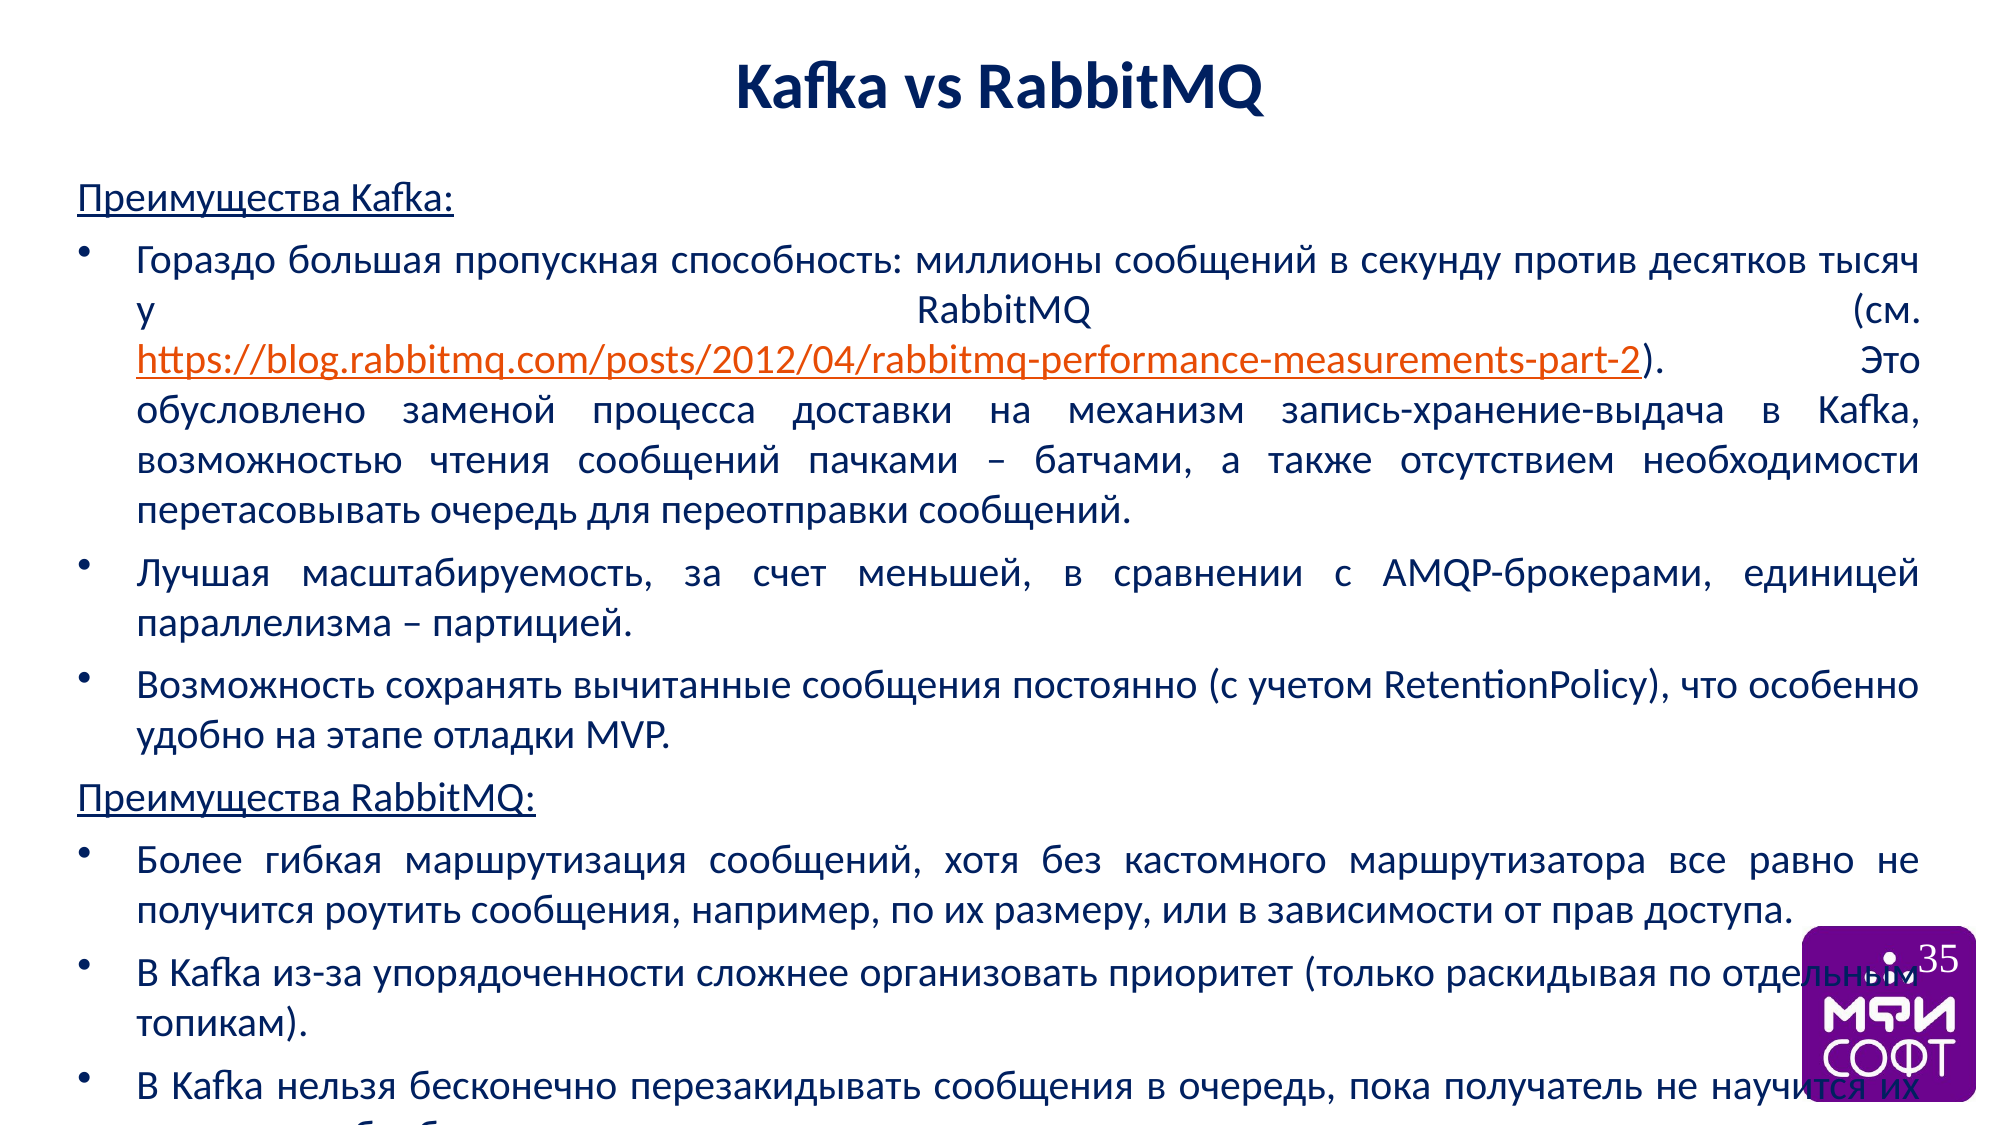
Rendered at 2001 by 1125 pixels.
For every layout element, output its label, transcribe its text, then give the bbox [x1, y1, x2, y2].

title Kafka vs RabbitMQ [0, 34, 2000, 149]
text_box Преимущества Kafka: Гораздо большая пропускная способность: миллионы сообщений в секунду против десятков тысяч у RabbitMQ (см. https://blog.rabbitmq.com/posts/2012/04/rabbitmq-performance-measurements-part-2). Это обусловлено заменой процесса доставки на механизм запись-хранение-выдача в Kafka, возможностью чтения сообщений пачками – батчами, а также отсутствием необходимости перетасовывать очередь для переотправки сообщений. Лучшая масштабируемость, за счет меньшей, в сравнении с AMQP-брокерами, единицей параллелизма – партицией. Возможность сохранять вычитанные сообщения постоянно (с учетом RetentionPolicy), что особенно удобно на этапе отладки MVP. Преимущества RabbitMQ: Более гибкая маршрутизация сообщений, хотя без кастомного маршрутизатора все равно не получится роутить сообщения, например, по их размеру, или в зависимости от прав доступа. В Kafka из-за упорядоченности сложнее организовать приоритет (только раскидывая по отдельным топикам). В Kafka нельзя бесконечно перезакидывать сообщения в очередь, пока получатель не научится их корректно обрабатывать. [62, 162, 1936, 1097]
picture [1802, 926, 1976, 1102]
